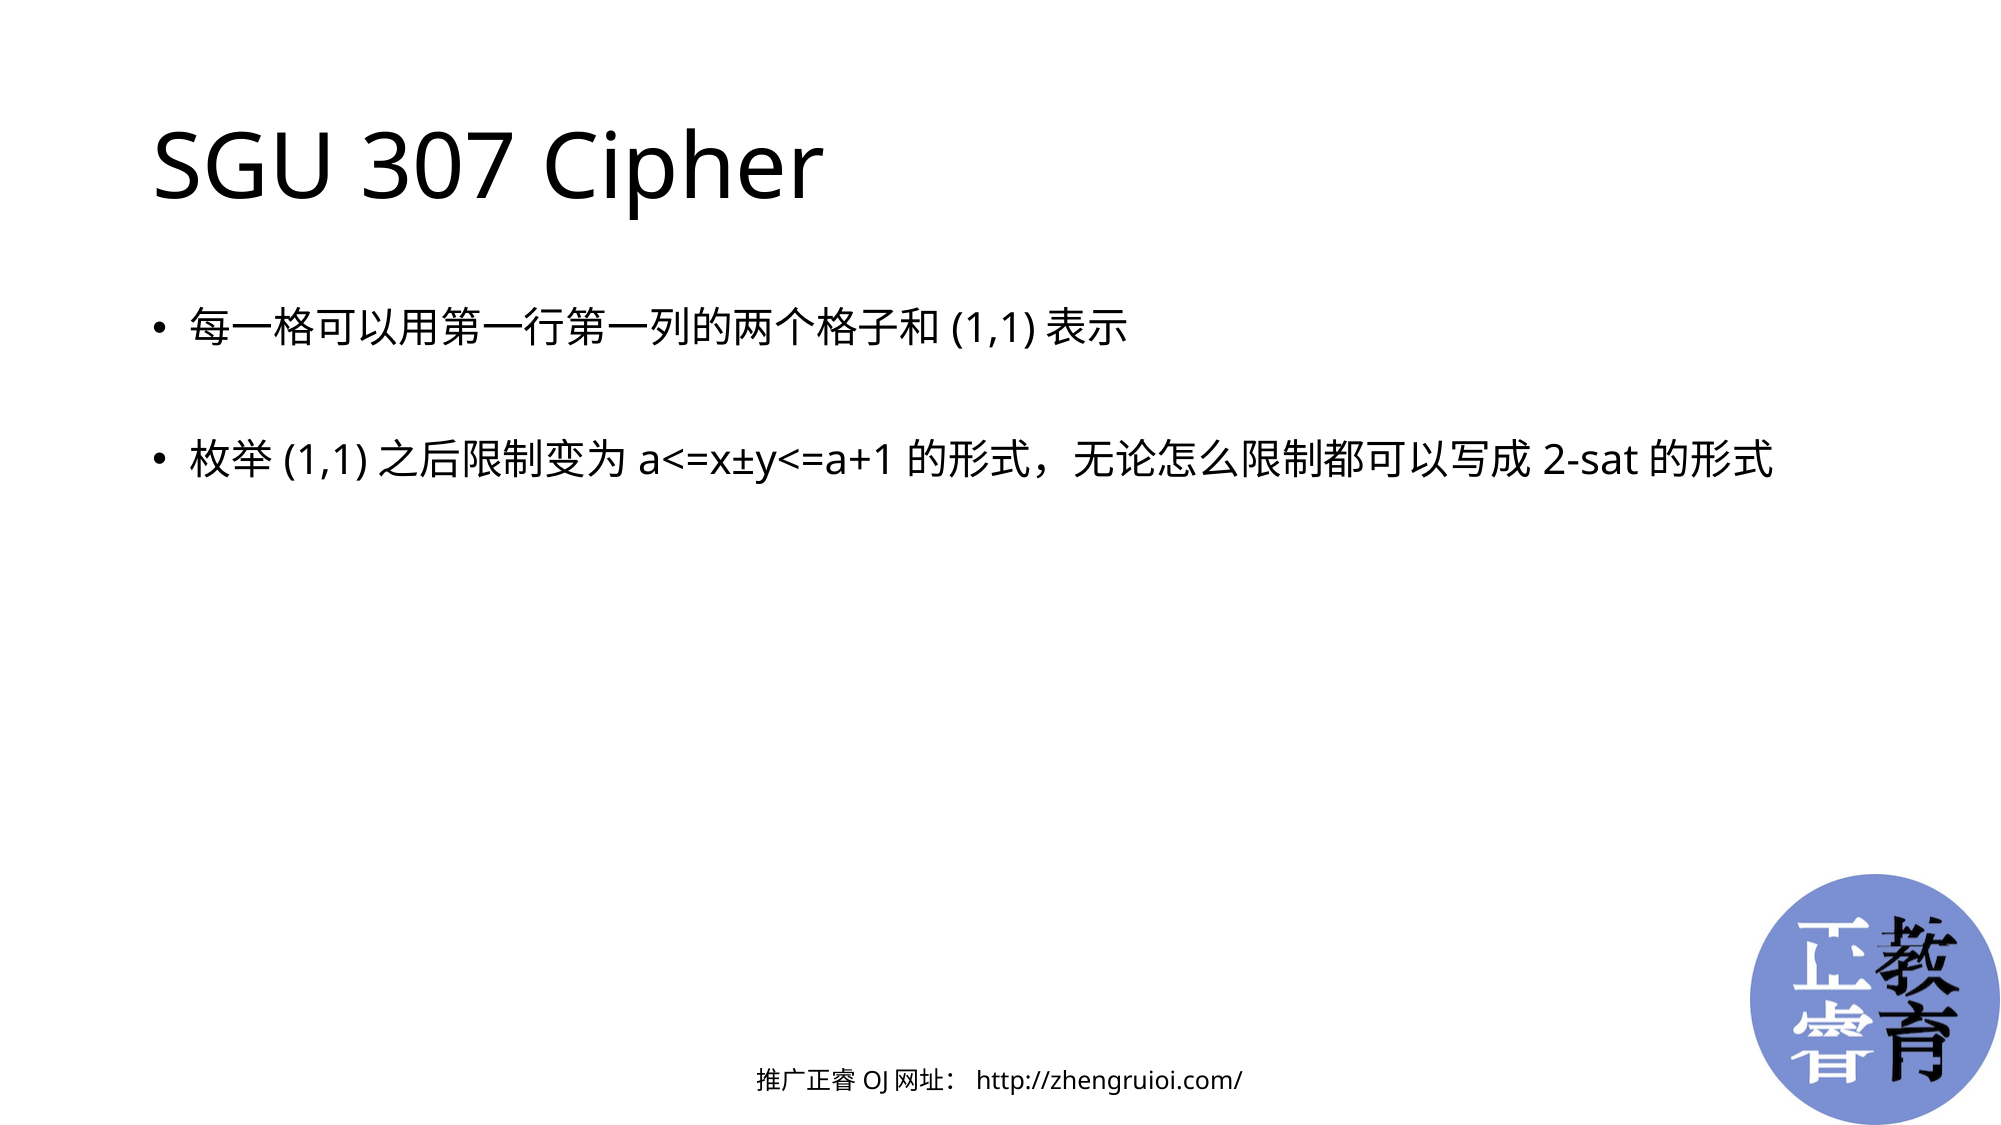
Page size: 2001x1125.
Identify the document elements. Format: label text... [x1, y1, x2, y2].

picture [1750, 874, 2000, 1125]
title SGU 307 Cipher [137, 59, 1863, 278]
list 每一格可以用第一行第一列的两个格子和(1,1)表示 枚举(1,1)之后限制变为a<=x±y<=a+1的形式，无论怎么限制都可以写成2-sat的形式 [137, 299, 1863, 1014]
